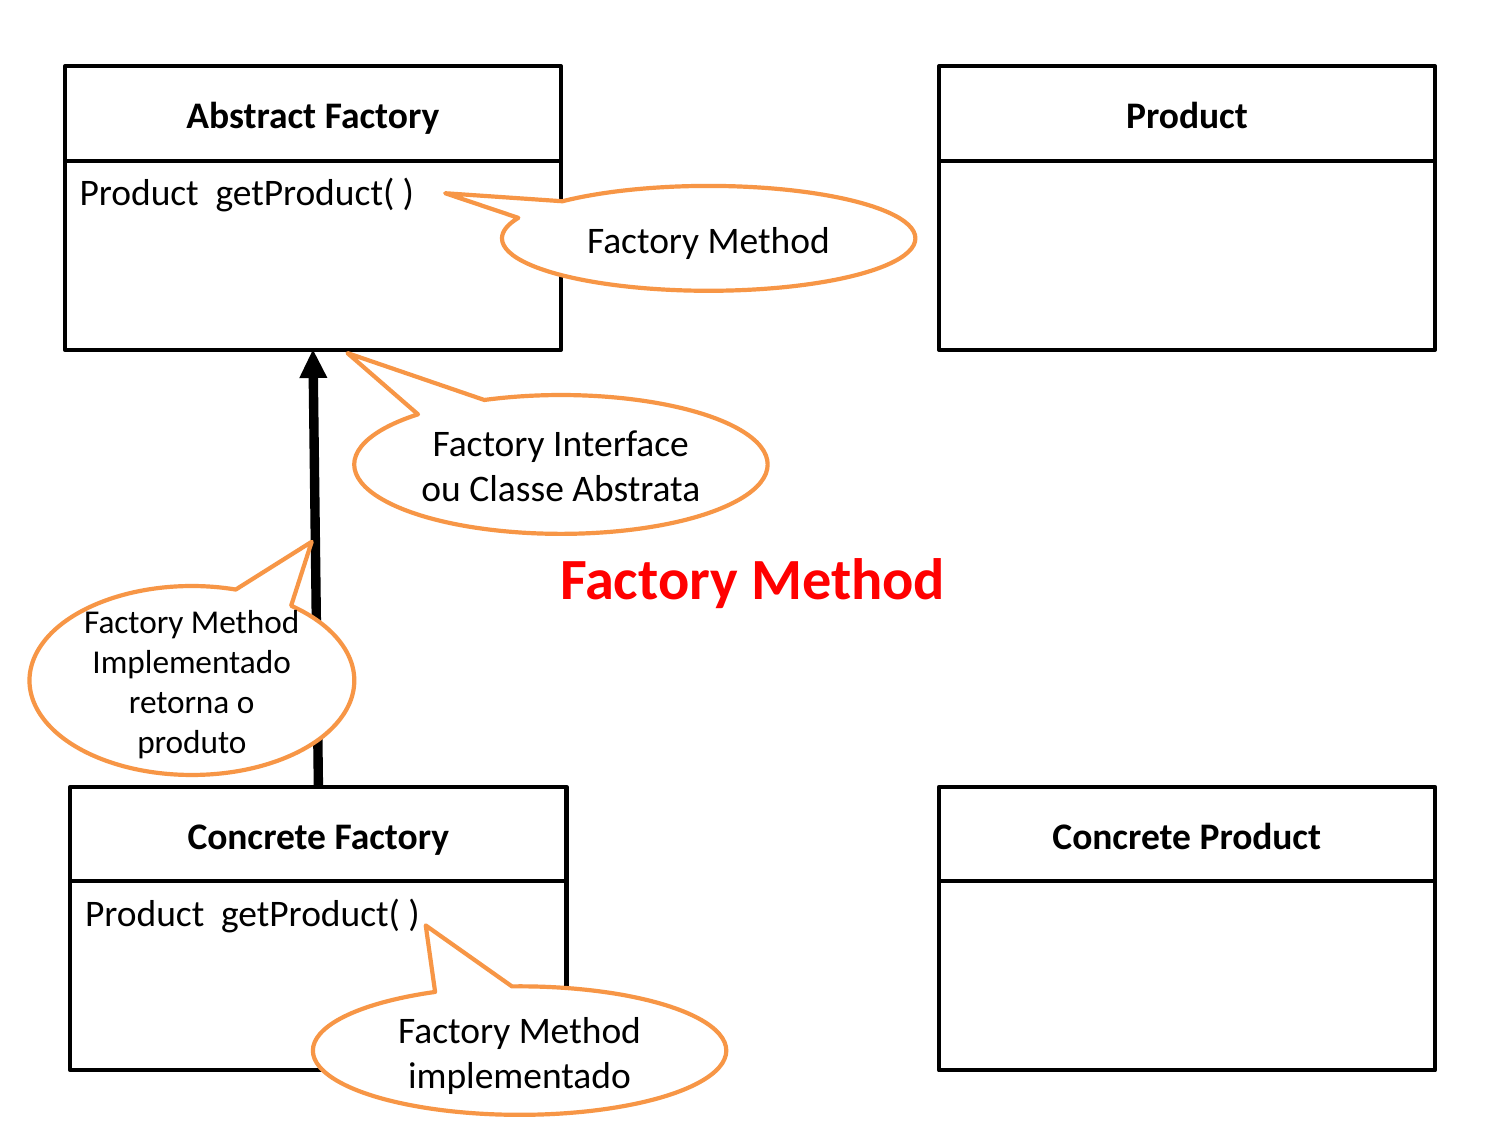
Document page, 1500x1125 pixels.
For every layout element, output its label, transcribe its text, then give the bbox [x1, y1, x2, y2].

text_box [312, 349, 319, 788]
text_box [937, 159, 1437, 352]
text_box Factory Method [545, 533, 961, 619]
text_box Product getProduct( ) [63, 159, 563, 352]
text_box [937, 879, 1437, 1072]
text_box Concrete Factory [68, 785, 569, 879]
text_box Factory Method implementado [310, 923, 729, 1117]
text_box Factory Method Implementado retorna o produto [27, 542, 307, 778]
text_box Factory Method Implementado retorna o produto [324, 622, 357, 739]
text_box Factory Method [443, 183, 918, 293]
text_box Abstract Factory [63, 64, 563, 159]
text_box Product [937, 64, 1437, 159]
text_box Product getProduct( ) [68, 879, 569, 1072]
text_box Factory Interface ou Classe Abstrata [345, 351, 770, 536]
text_box Concrete Product [937, 785, 1437, 879]
